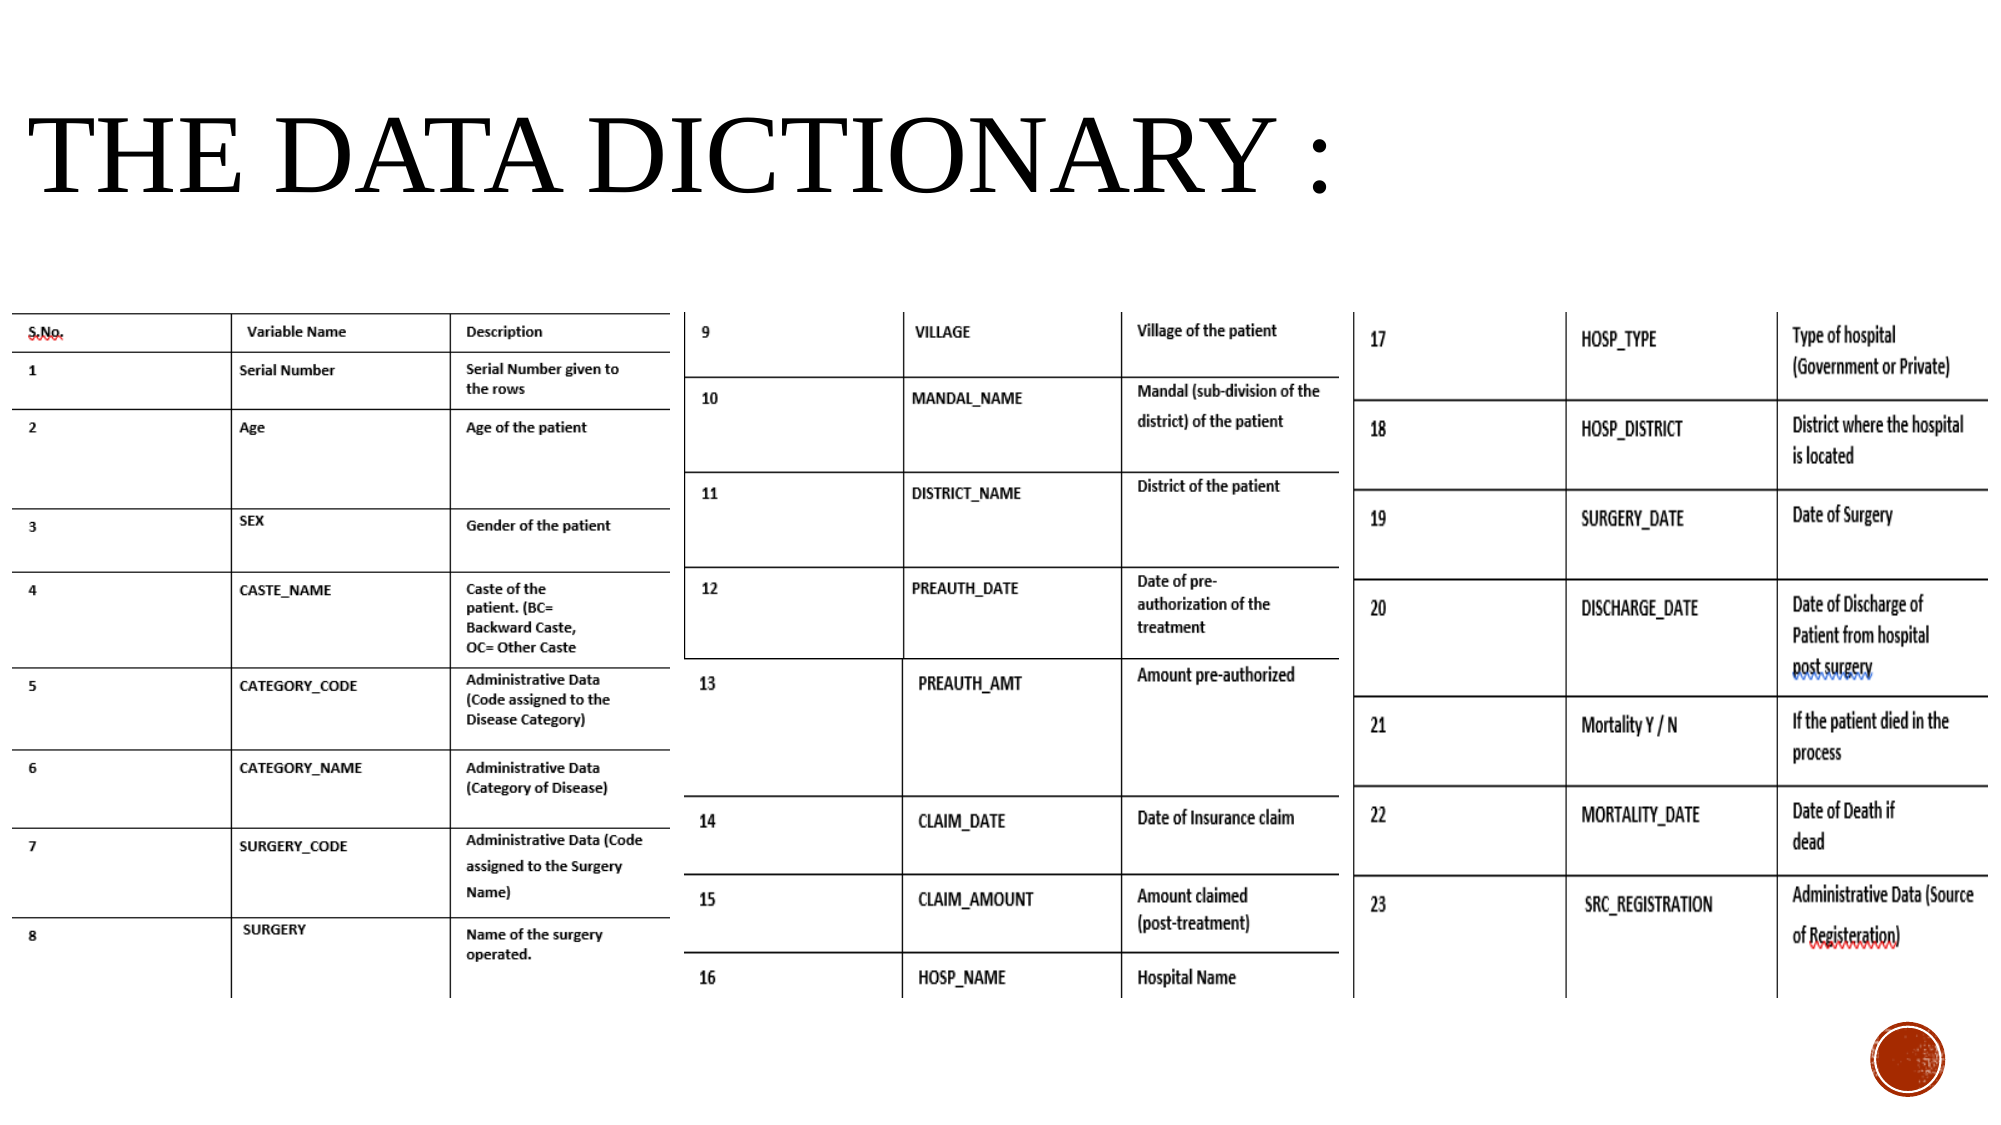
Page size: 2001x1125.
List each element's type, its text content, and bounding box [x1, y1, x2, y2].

picture [12, 312, 670, 998]
picture [684, 312, 1339, 998]
picture [1352, 312, 1988, 998]
title THE DATA DICTIONARY : [12, 76, 1674, 236]
